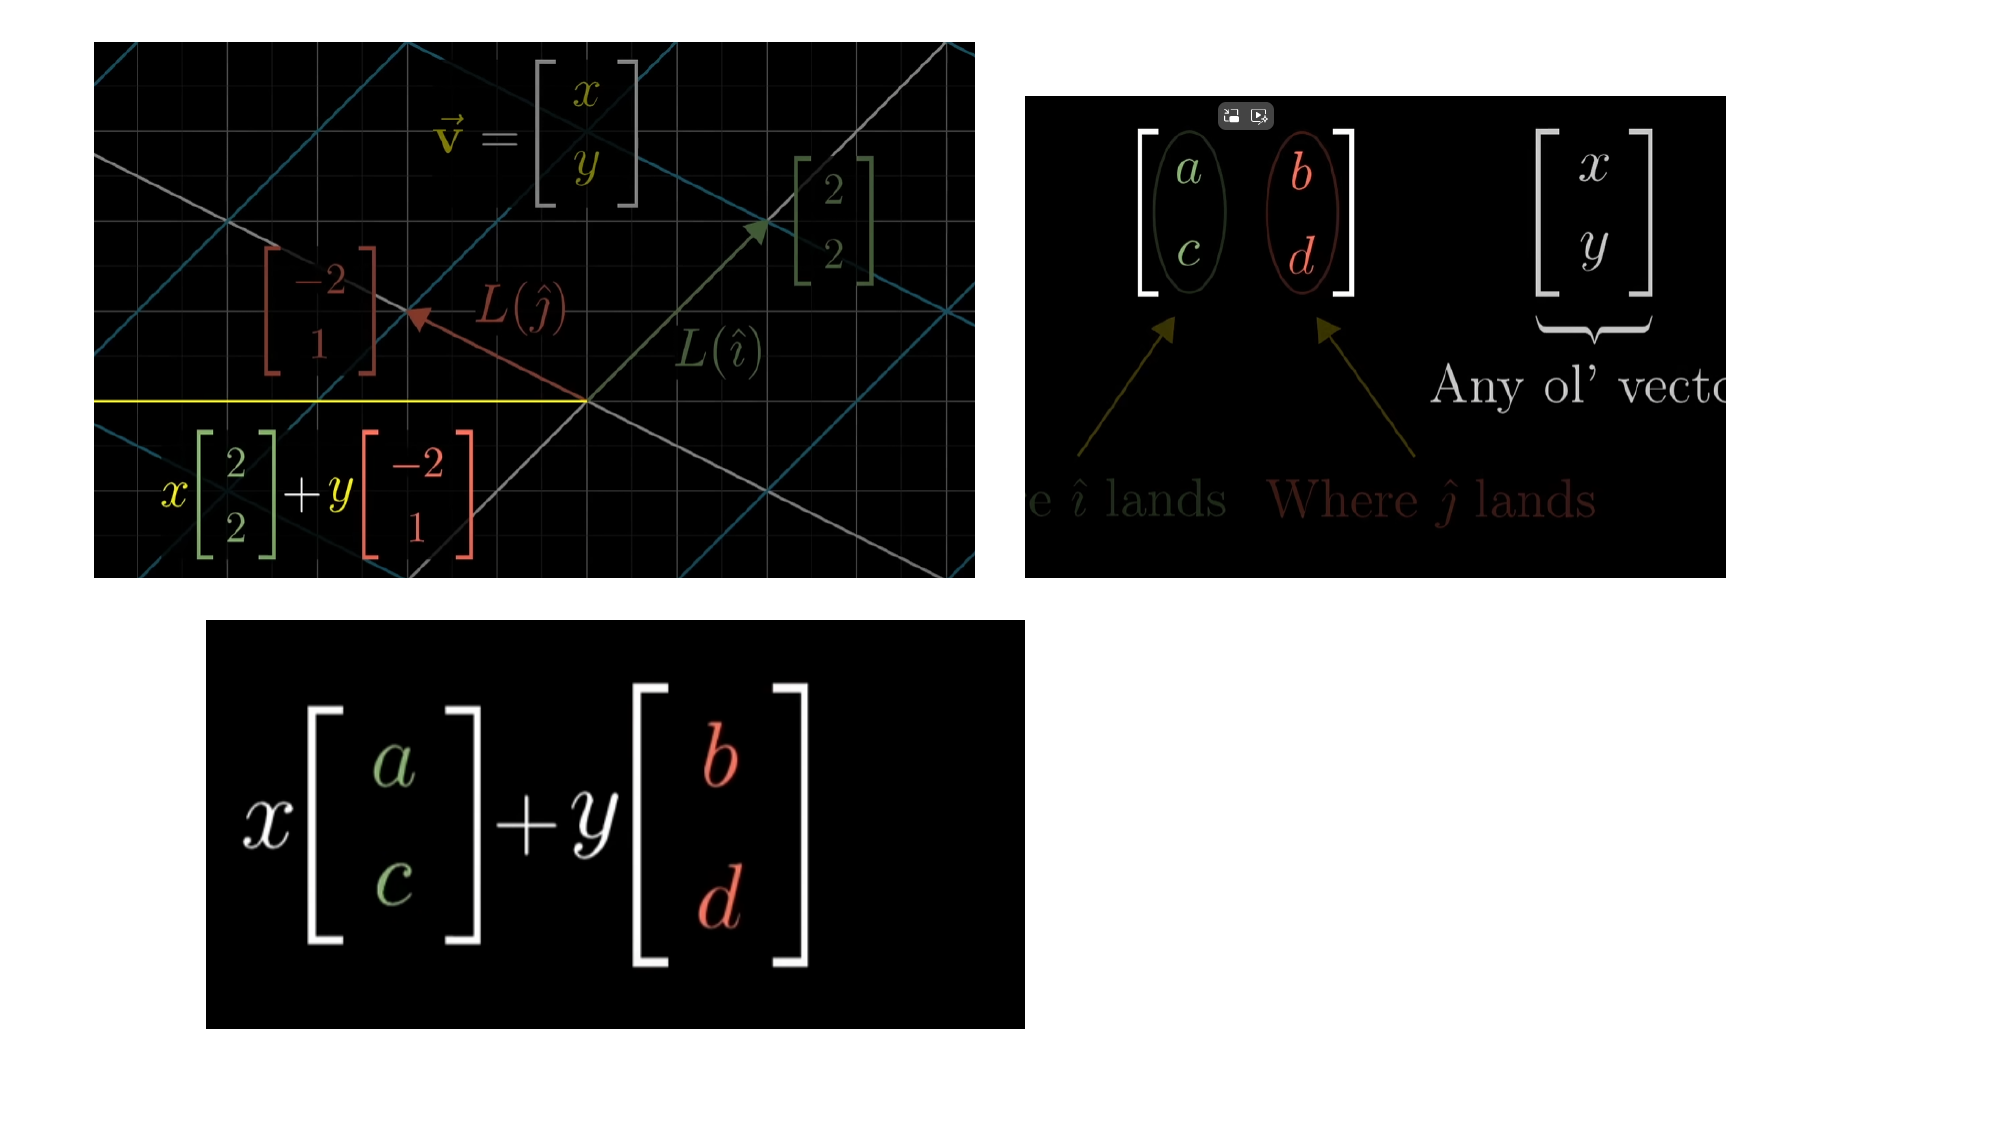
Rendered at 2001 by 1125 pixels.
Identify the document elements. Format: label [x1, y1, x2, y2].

picture [206, 620, 1025, 1029]
picture [1024, 96, 1726, 578]
picture [93, 42, 975, 578]
